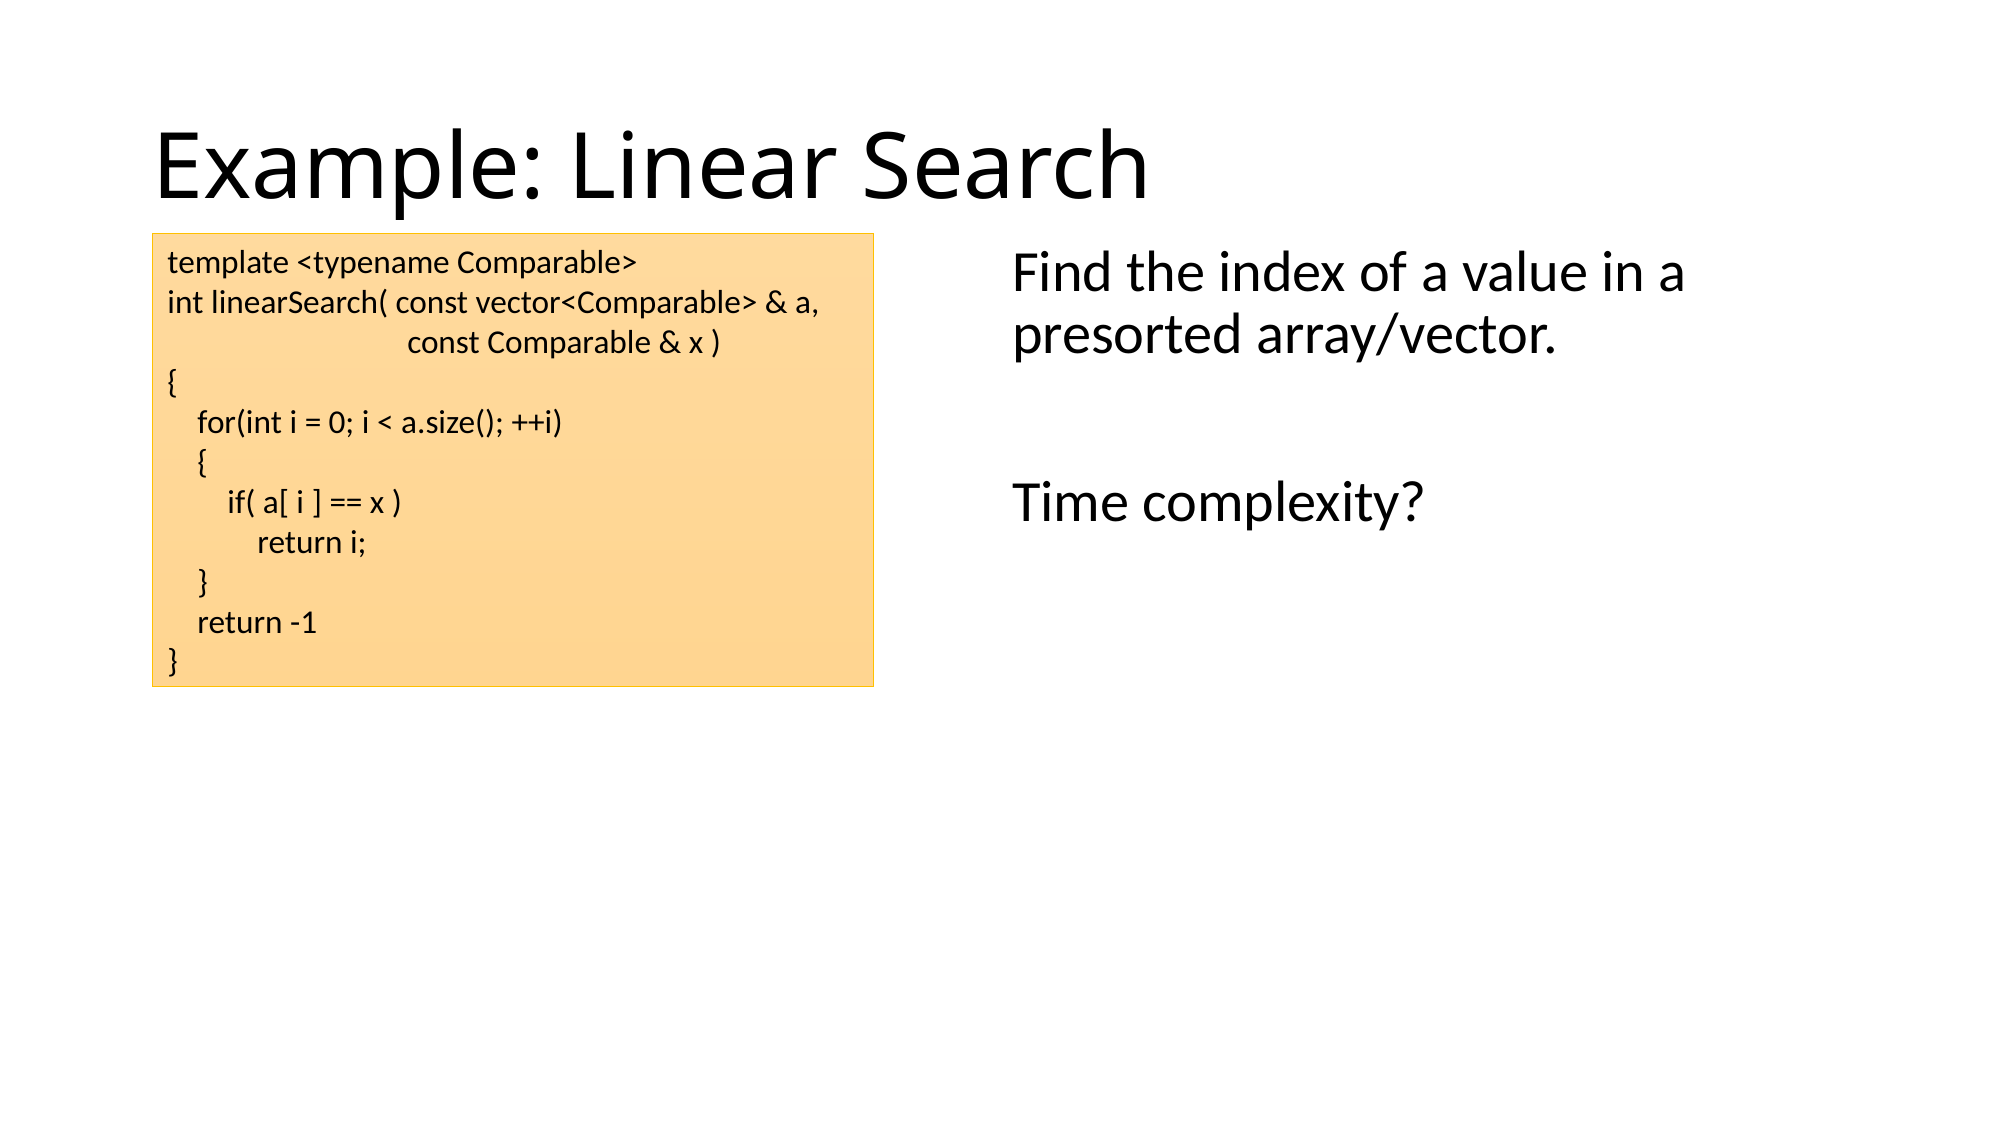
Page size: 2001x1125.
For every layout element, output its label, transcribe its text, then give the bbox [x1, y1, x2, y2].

text_box template <typename Comparable> int linearSearch( const vector<Comparable> & a, const Comparable & x ) { for(int i = 0; i < a.size(); ++i) { if( a[ i ] == x ) return i; } return -1 } [152, 233, 874, 687]
list Find the index of a value in a presorted array/vector. Time complexity? [997, 233, 1848, 947]
title Example: Linear Search [137, 59, 1863, 278]
